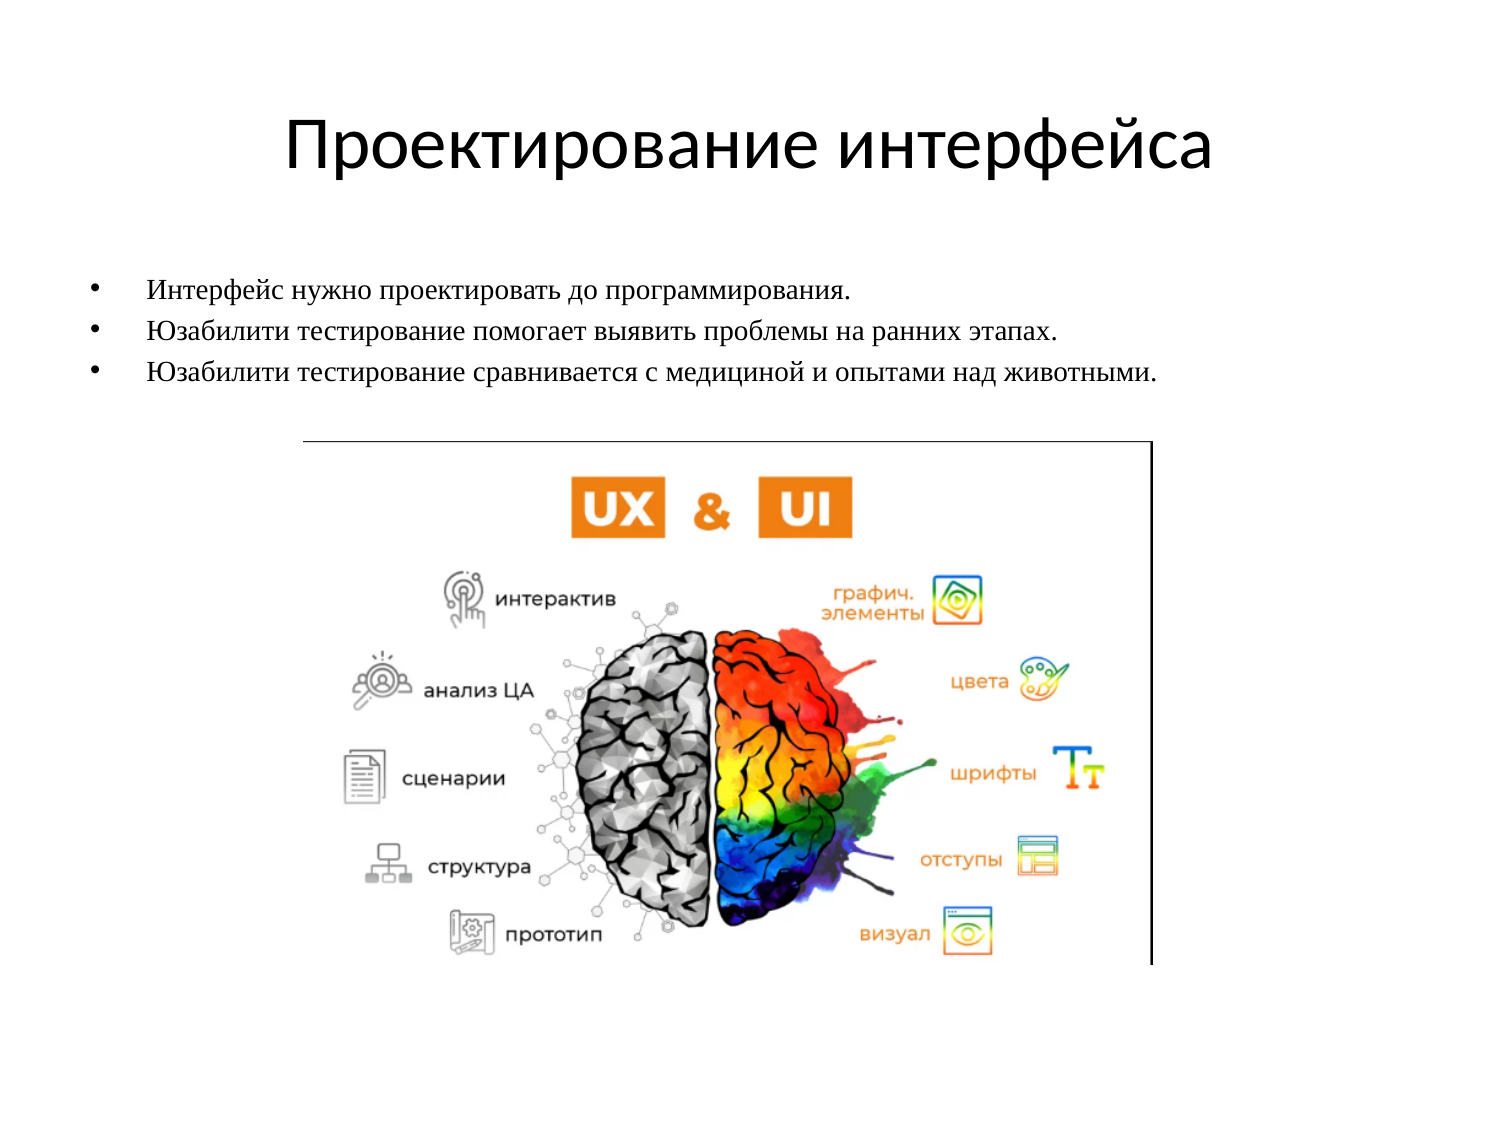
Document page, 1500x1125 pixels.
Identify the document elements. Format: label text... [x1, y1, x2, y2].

title Проектирование интерфейса [75, 45, 1425, 233]
picture [302, 440, 1153, 965]
list Интерфейс нужно проектировать до программирования. Юзабилити тестирование помогает выявить проблемы на ранних этапах. Юзабилити тестирование сравнивается с медициной и опытами над животными. [75, 262, 1425, 1005]
